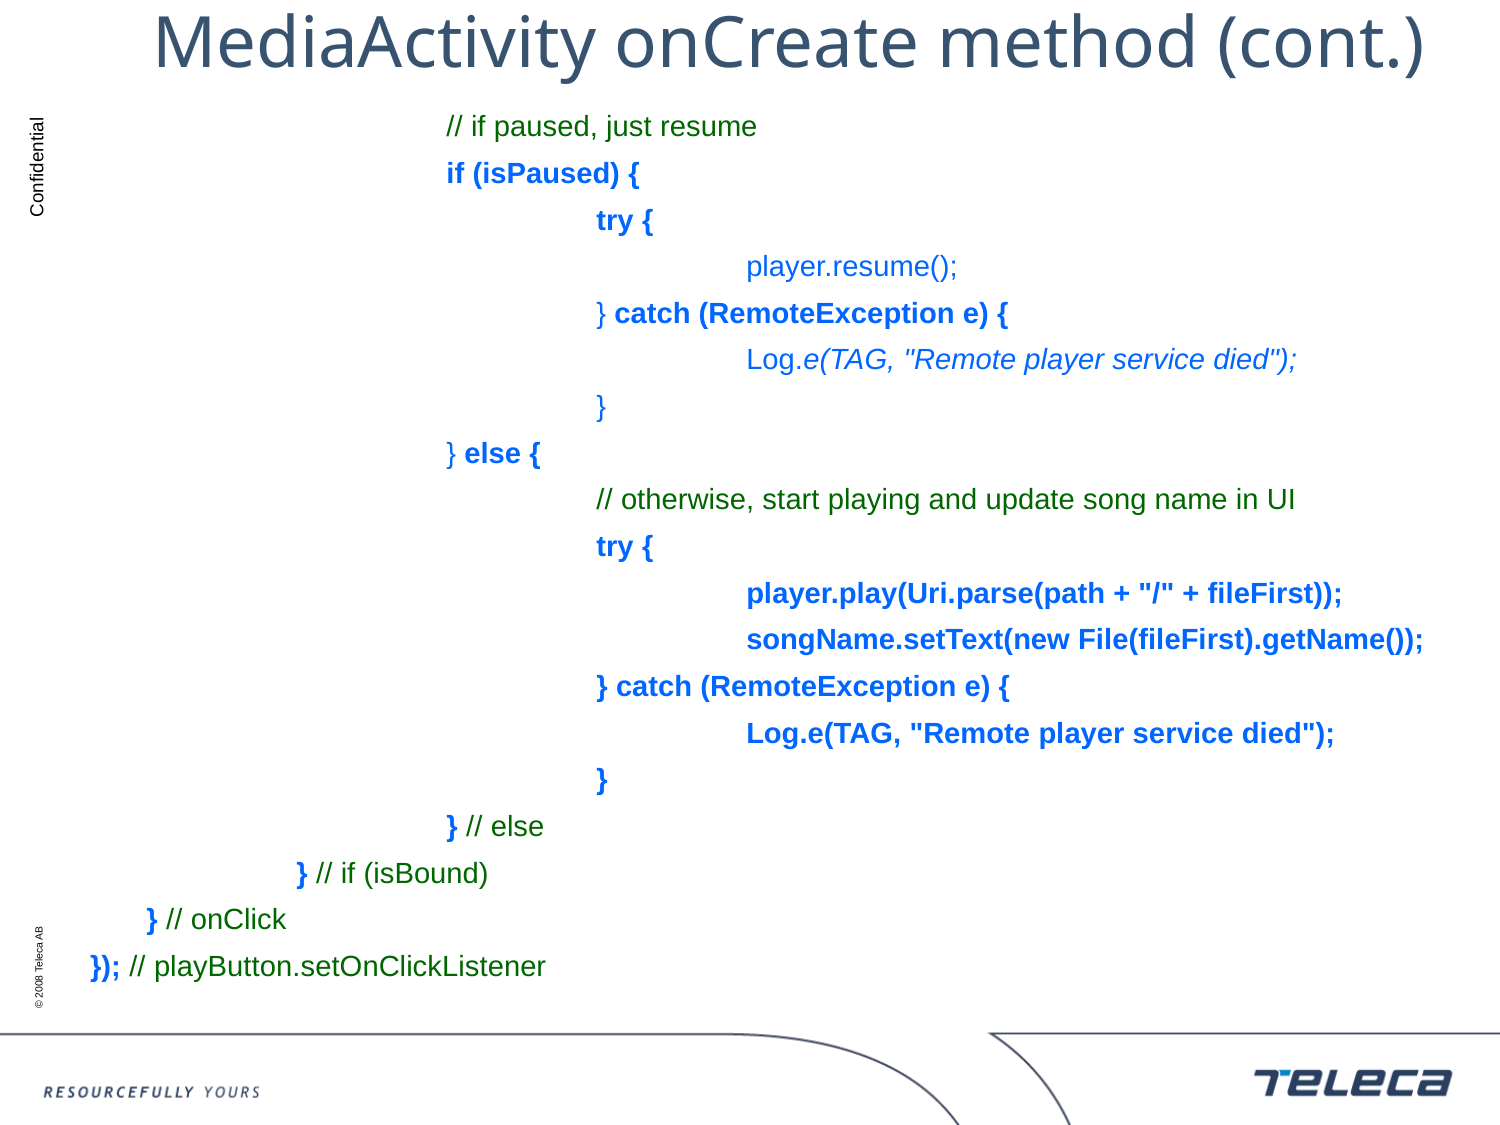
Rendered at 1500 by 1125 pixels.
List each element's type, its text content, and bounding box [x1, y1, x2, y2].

list // if paused, just resume if (isPaused) { try { player.resume(); } catch (RemoteException e) { Log.e(TAG, "Remote player service died"); } } else { // otherwise, start playing and update song name in UI try { player.play(Uri.parse(path + "/" + fileFirst)); songName.setText(new File(fileFirst).getName()); } catch (RemoteException e) { Log.e(TAG, "Remote player service died"); } } // else } // if (isBound) } // onClick }); // playButton.setOnClickListener [74, 99, 1463, 1038]
picture [0, 1015, 1500, 1125]
title MediaActivity onCreate method (cont.) [137, 0, 1500, 91]
